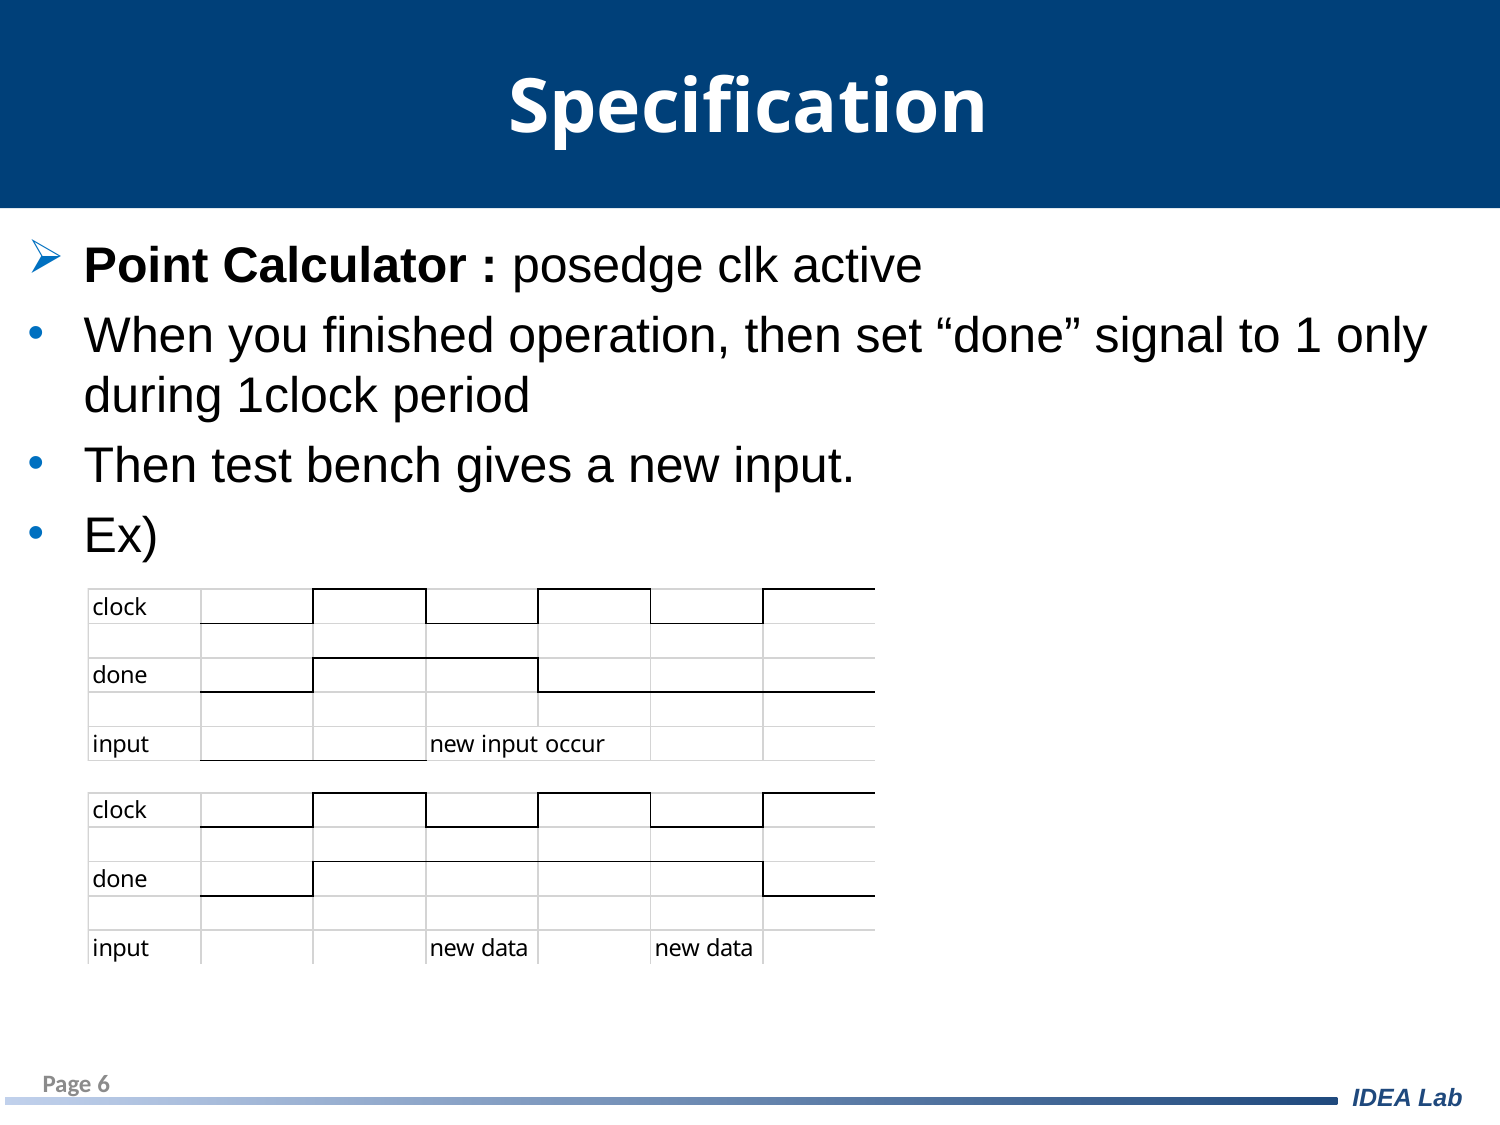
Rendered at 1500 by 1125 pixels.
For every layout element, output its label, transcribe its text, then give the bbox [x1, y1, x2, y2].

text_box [87, 791, 877, 966]
list Point Calculator : posedge clk active When you finished operation, then set “done” signal to 1 only during 1clock period Then test bench gives a new input. Ex) [12, 224, 1488, 1125]
title Specification [0, 0, 1500, 205]
slide_number Page 6 [0, 1052, 125, 1113]
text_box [87, 588, 877, 762]
